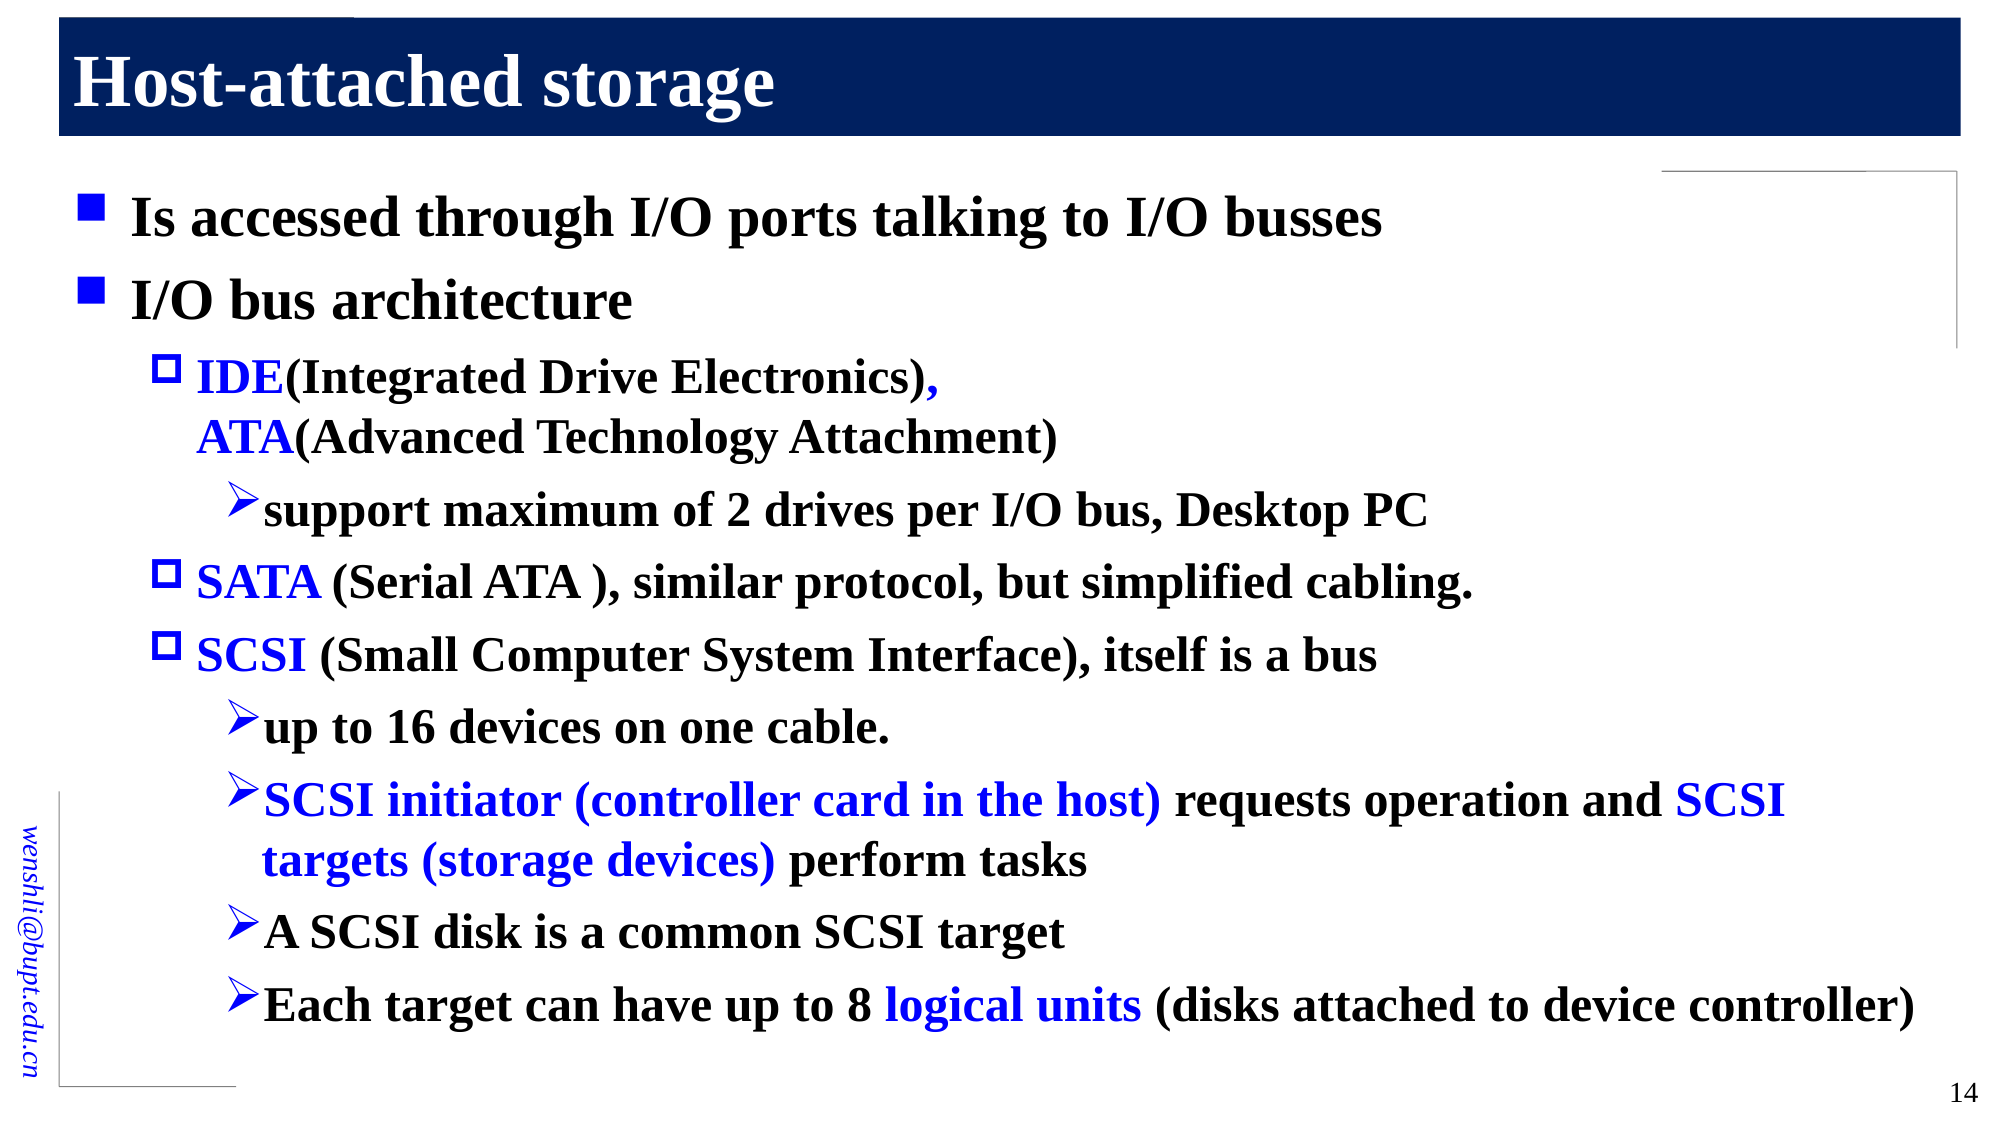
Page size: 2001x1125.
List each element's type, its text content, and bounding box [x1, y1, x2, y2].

list Is accessed through I/O ports talking to I/O busses I/O bus architecture IDE(Integrated Drive Electronics), ATA(Advanced Technology Attachment) support maximum of 2 drives per I/O bus, Desktop PC SATA (Serial ATA ), similar protocol, but simplified cabling. SCSI (Small Computer System Interface), itself is a bus up to 16 devices on one cable. SCSI initiator (controller card in the host) requests operation and SCSI targets (storage devices) perform tasks A SCSI disk is a common SCSI target Each target can have up to 8 logical units (disks attached to device controller) [59, 171, 1955, 1087]
title Host-attached storage [58, 17, 1961, 137]
text_box [1826, 1065, 1994, 1120]
